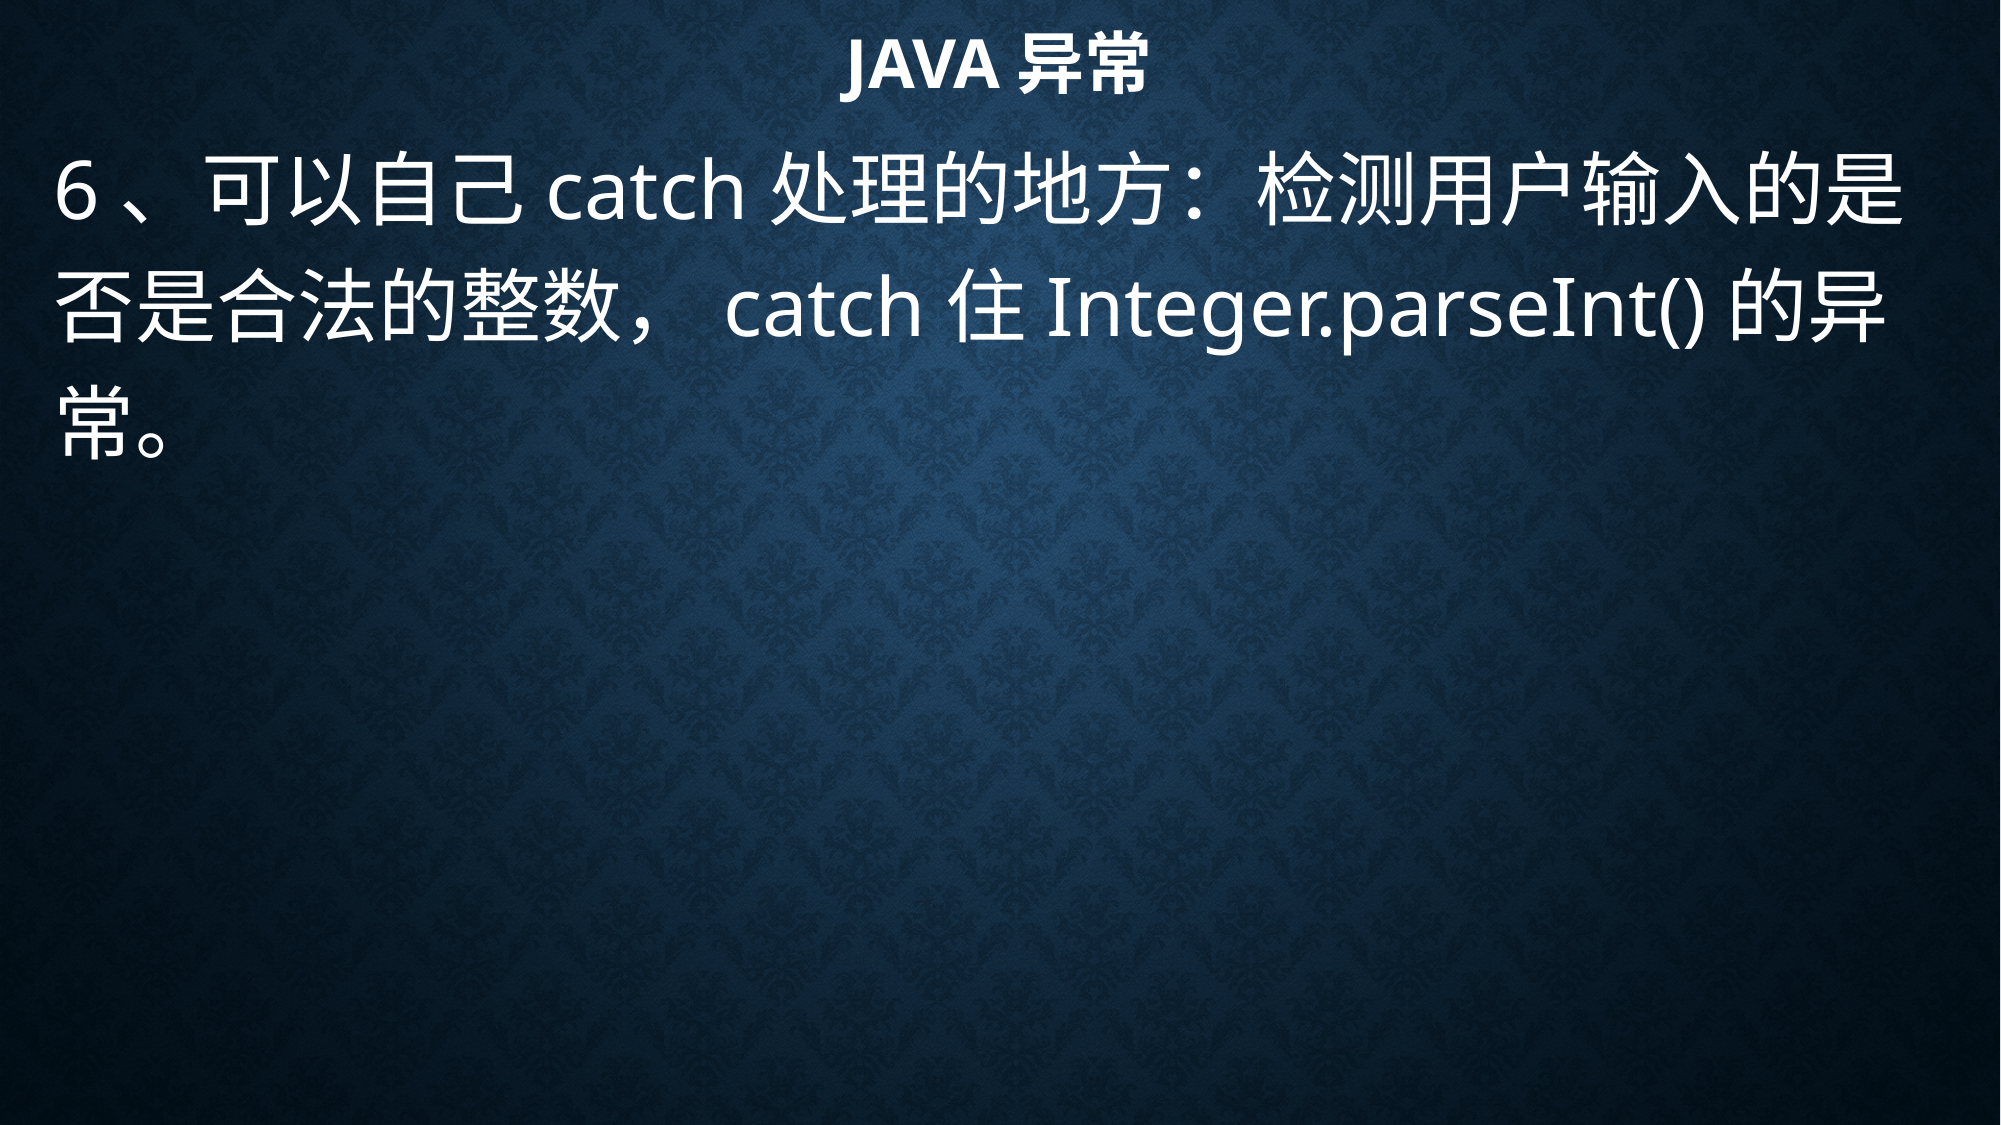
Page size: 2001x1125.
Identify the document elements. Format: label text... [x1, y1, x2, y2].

title Java异常 [149, 22, 1849, 111]
list 6、可以自己catch处理的地方：检测用户输入的是否是合法的整数，catch住Integer.parseInt()的异常。 [38, 111, 1966, 1103]
